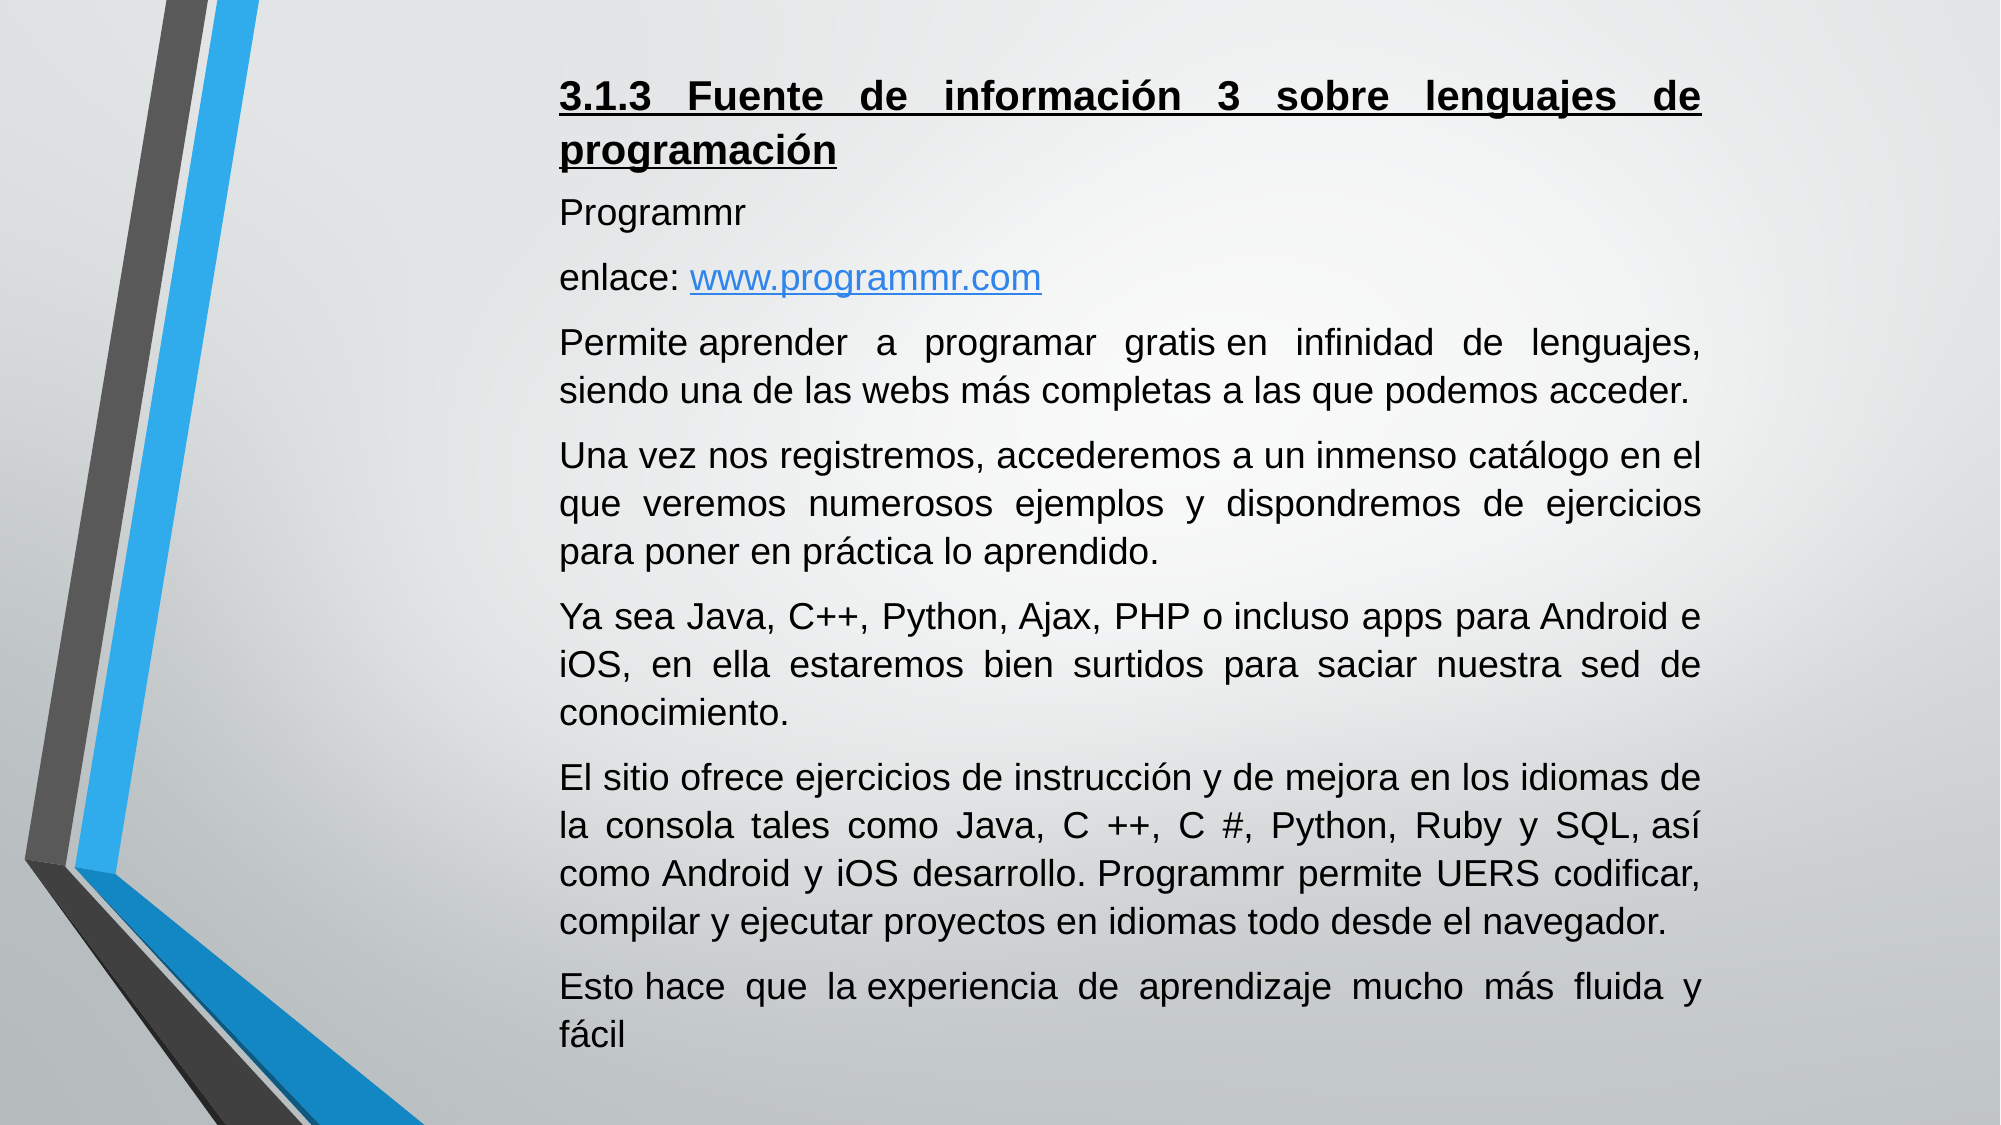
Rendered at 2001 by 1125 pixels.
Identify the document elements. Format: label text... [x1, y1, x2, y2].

text_box 3.1.3 Fuente de información 3 sobre lenguajes de programación Programmr enlace: www.programmr.com Permite aprender a programar gratis en infinidad de lenguajes, siendo una de las webs más completas a las que podemos acceder. Una vez nos registremos, accederemos a un inmenso catálogo en el que veremos numerosos ejemplos y dispondremos de ejercicios para poner en práctica lo aprendido. Ya sea Java, C++, Python, Ajax, PHP o incluso apps para Android e iOS, en ella estaremos bien surtidos para saciar nuestra sed de conocimiento. El sitio ofrece ejercicios de instrucción y de mejora en los idiomas de la consola tales como Java, C ++, C #, Python, Ruby y SQL, así como Android y iOS desarrollo. Programmr permite UERS codificar, compilar y ejecutar proyectos en idiomas todo desde el navegador. Esto hace que la experiencia de aprendizaje mucho más fluida y fácil [544, 58, 1717, 1063]
